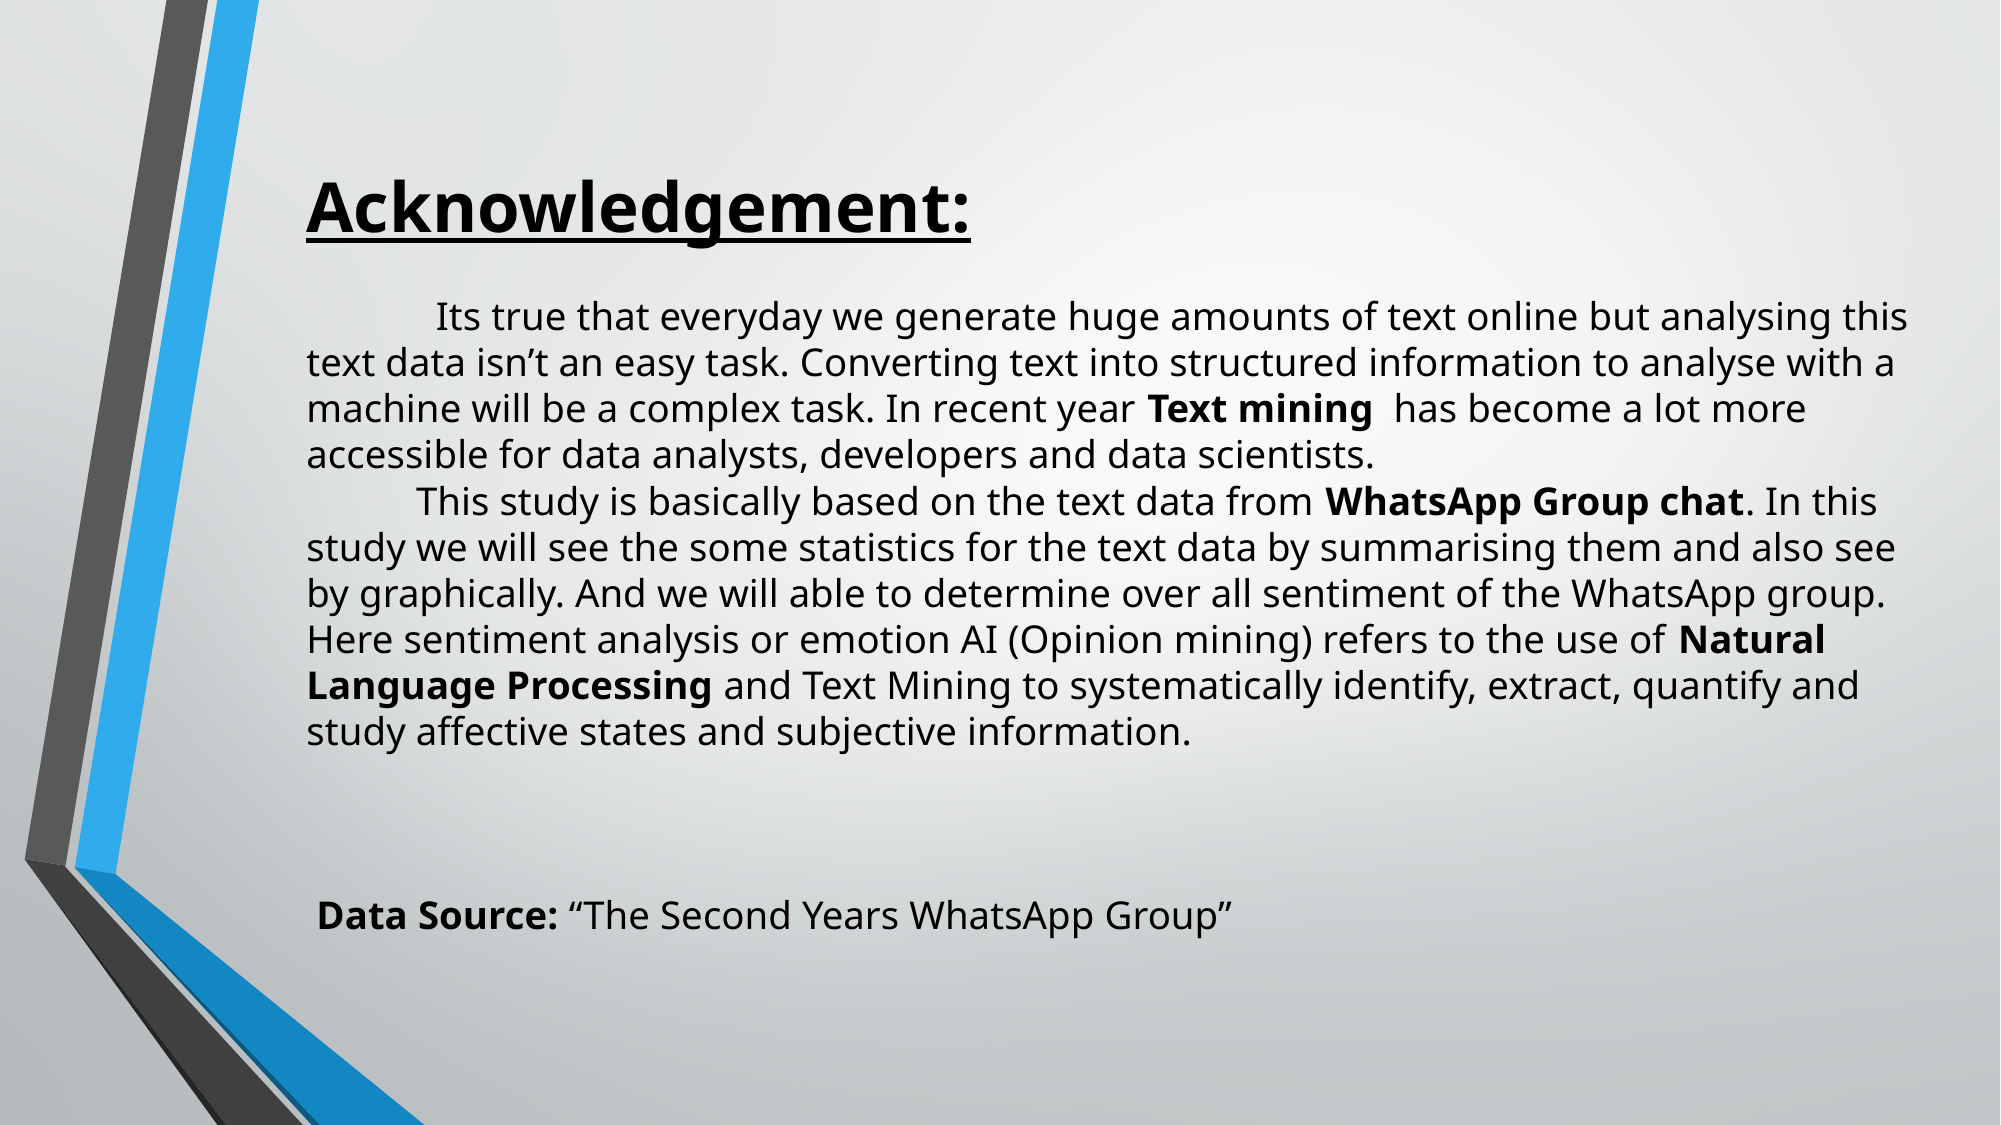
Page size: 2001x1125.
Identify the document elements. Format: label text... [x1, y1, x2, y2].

title Acknowledgement: Its true that everyday we generate huge amounts of text online but analysing this text data isn’t an easy task. Converting text into structured information to analyse with a machine will be a complex task. In recent year Text mining has become a lot more accessible for data analysts, developers and data scientists. This study is basically based on the text data from WhatsApp Group chat. In this study we will see the some statistics for the text data by summarising them and also see by graphically. And we will able to determine over all sentiment of the WhatsApp group. Here sentiment analysis or emotion AI (Opinion mining) refers to the use of Natural Language Processing and Text Mining to systematically identify, extract, quantify and study affective states and subjective information. Data Source: “The Second Years WhatsApp Group” [291, 153, 1936, 1125]
